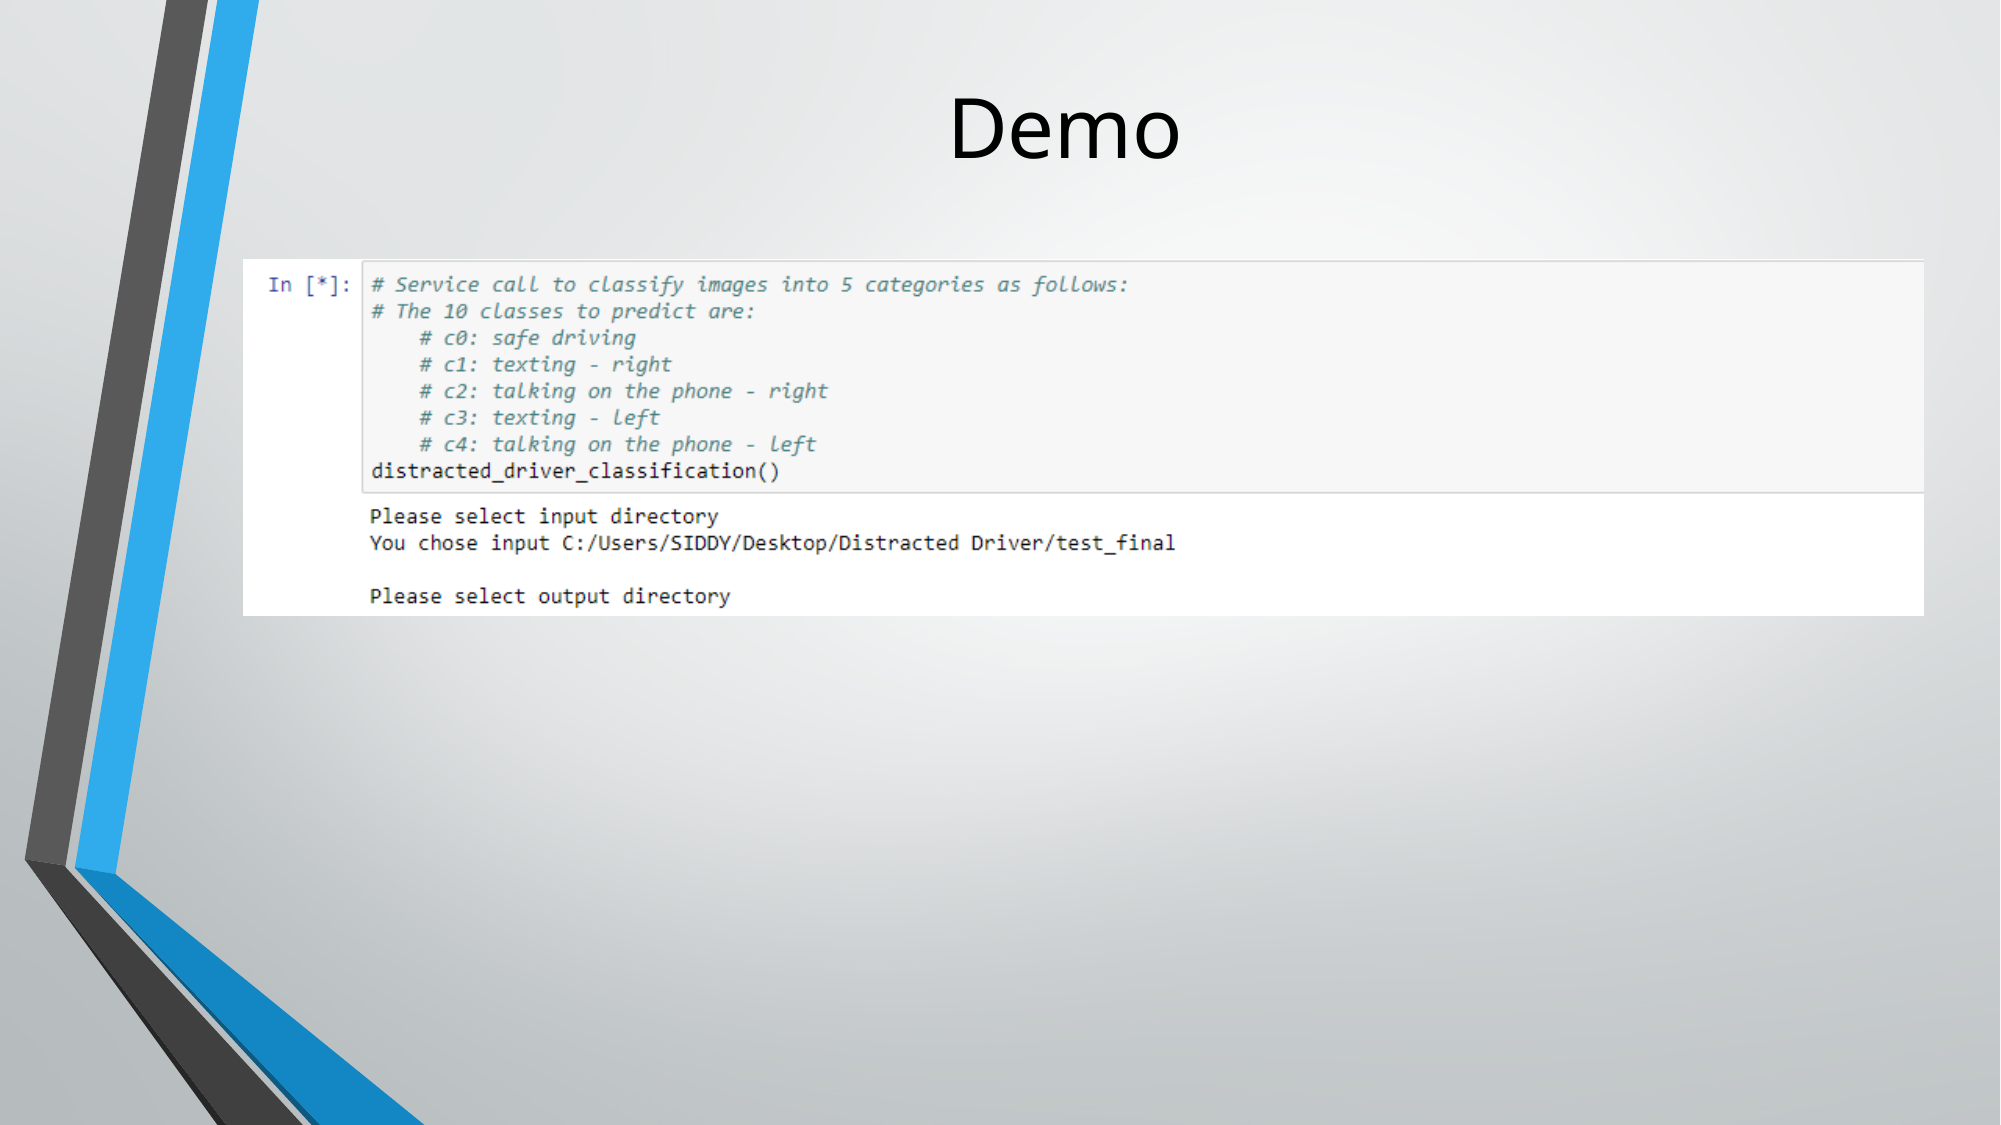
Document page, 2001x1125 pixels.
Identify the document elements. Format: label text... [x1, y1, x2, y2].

picture [243, 259, 1924, 616]
text_box Demo [243, 49, 1887, 200]
